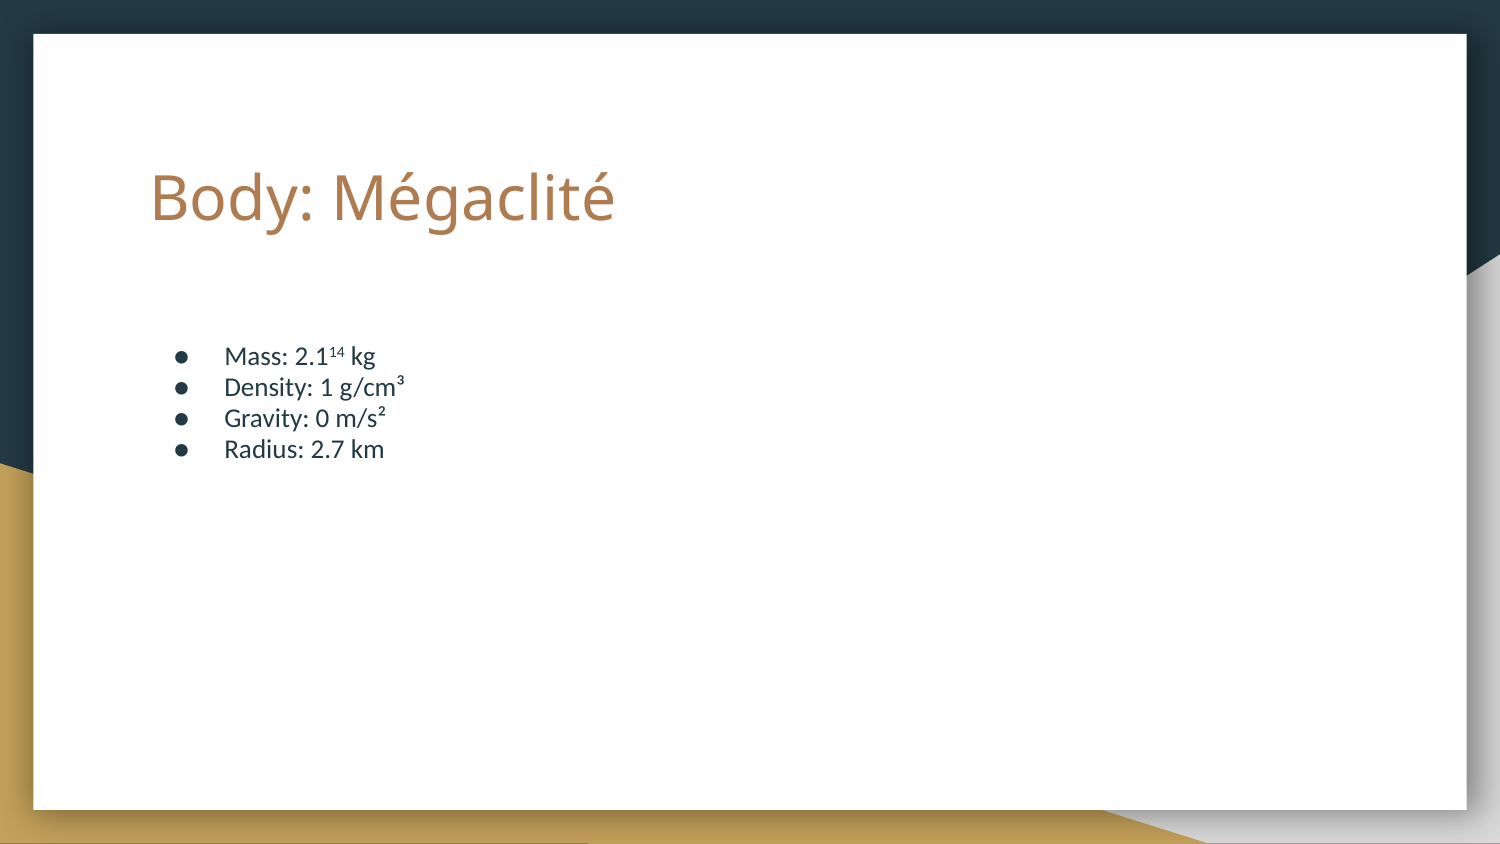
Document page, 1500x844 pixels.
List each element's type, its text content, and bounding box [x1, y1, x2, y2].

list Mass: 2.114 kg Density: 1 g/cm³ Gravity: 0 m/s² Radius: 2.7 km [134, 326, 1366, 729]
title Body: Mégaclité [134, 138, 1366, 296]
